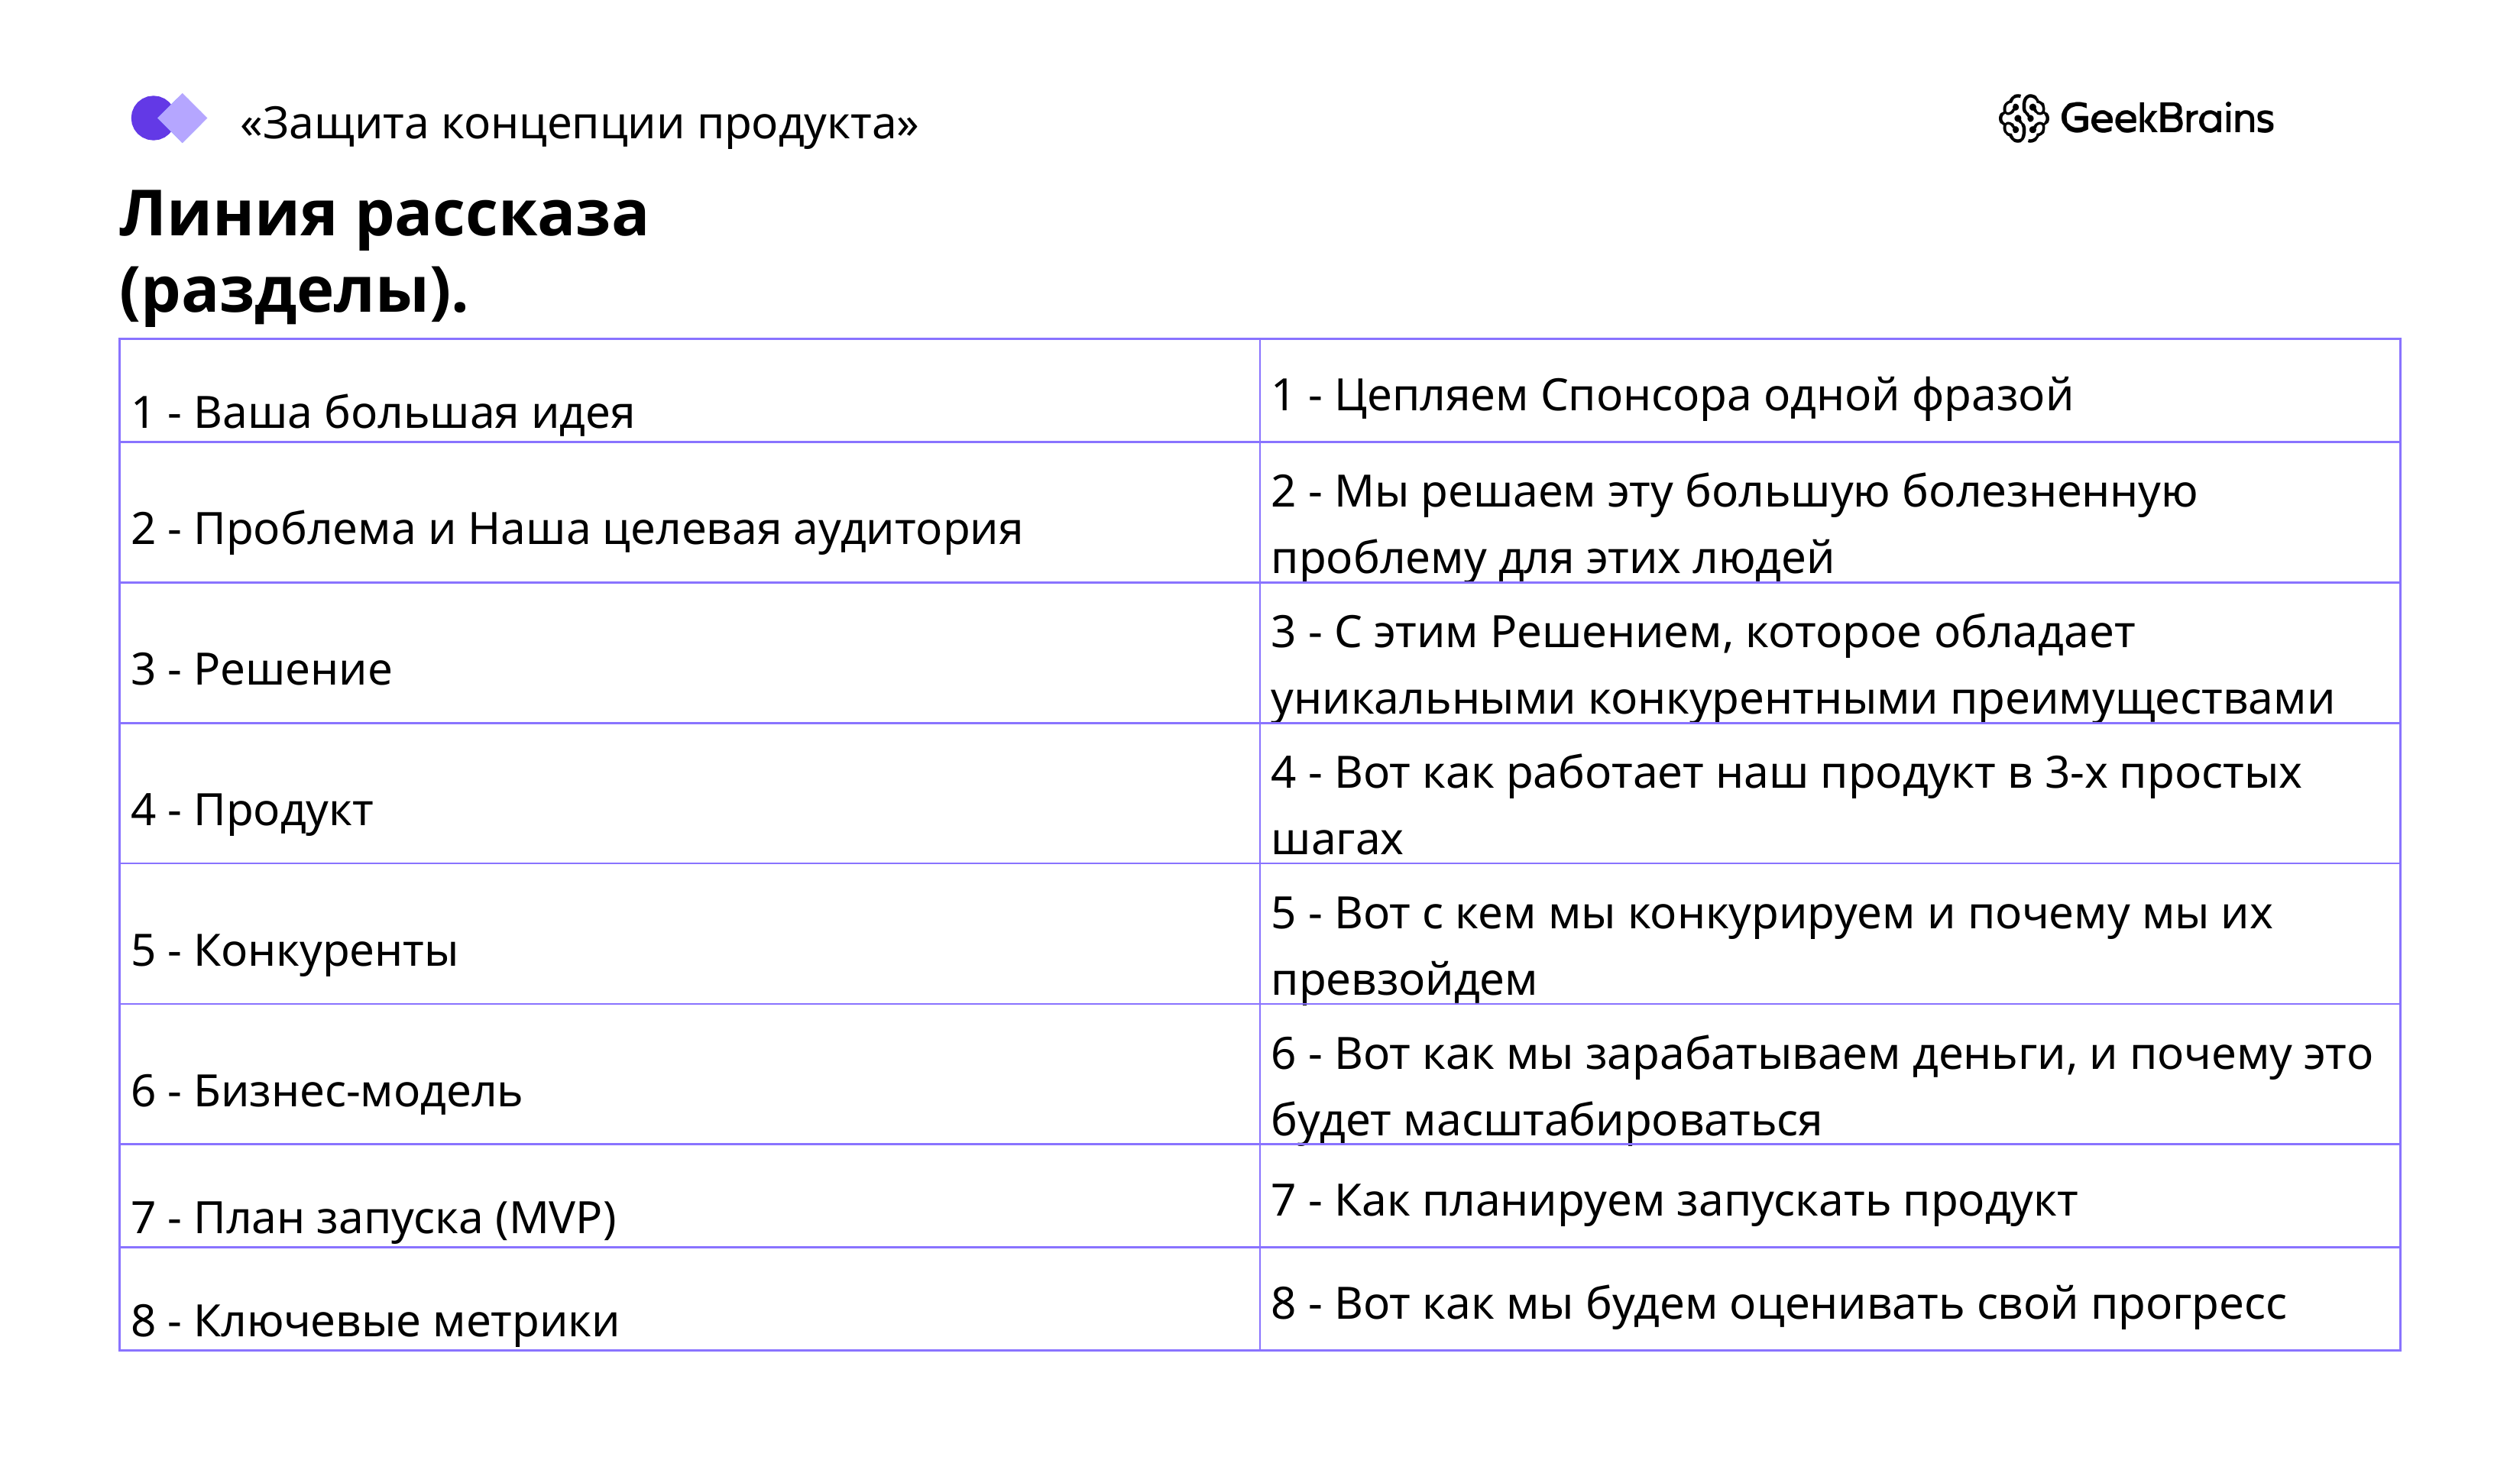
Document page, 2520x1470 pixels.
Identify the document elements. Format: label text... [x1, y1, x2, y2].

text_box «Защита концепции продукта» [233, 91, 1073, 154]
table_cell 8 - Вот как мы будем оценивать свой прогресс [1261, 1248, 2399, 1349]
table_cell 7 - План запуска (MVP) [121, 1145, 1259, 1246]
table_cell 7 - Как планируем запускать продукт [1261, 1145, 2399, 1246]
table_cell 3 - С этим Решением, которое обладает уникальными конкурентными преимуществами [1261, 584, 2399, 722]
text_box [157, 92, 208, 144]
table_cell 6 - Вот как мы зарабатываем деньги, и почему это будет масштабироваться [1261, 1005, 2399, 1143]
table_cell 5 - Вот с кем мы конкурируем и почему мы их превзойдем [1261, 864, 2399, 1003]
table_cell 5 - Конкуренты [121, 864, 1259, 1003]
picture [1999, 92, 2274, 144]
text_box Линия рассказа (разделы). [106, 167, 1011, 332]
table_header 1 - Ваша большая идея [121, 340, 1259, 441]
text_box [131, 96, 171, 141]
table_cell 2 - Мы решаем эту большую болезненную проблему для этих людей [1261, 443, 2399, 581]
table_header 1 - Цепляем Спонсора одной фразой [1261, 340, 2399, 441]
table_cell 4 - Продукт [121, 724, 1259, 863]
table_cell 4 - Вот как работает наш продукт в 3-х простых шагах [1261, 724, 2399, 863]
table_cell 8 - Ключевые метрики [121, 1248, 1259, 1349]
table_cell 6 - Бизнес-модель [121, 1005, 1259, 1143]
table_cell 2 - Проблема и Наша целевая аудитория [121, 443, 1259, 581]
table_cell 3 - Решение [121, 584, 1259, 722]
